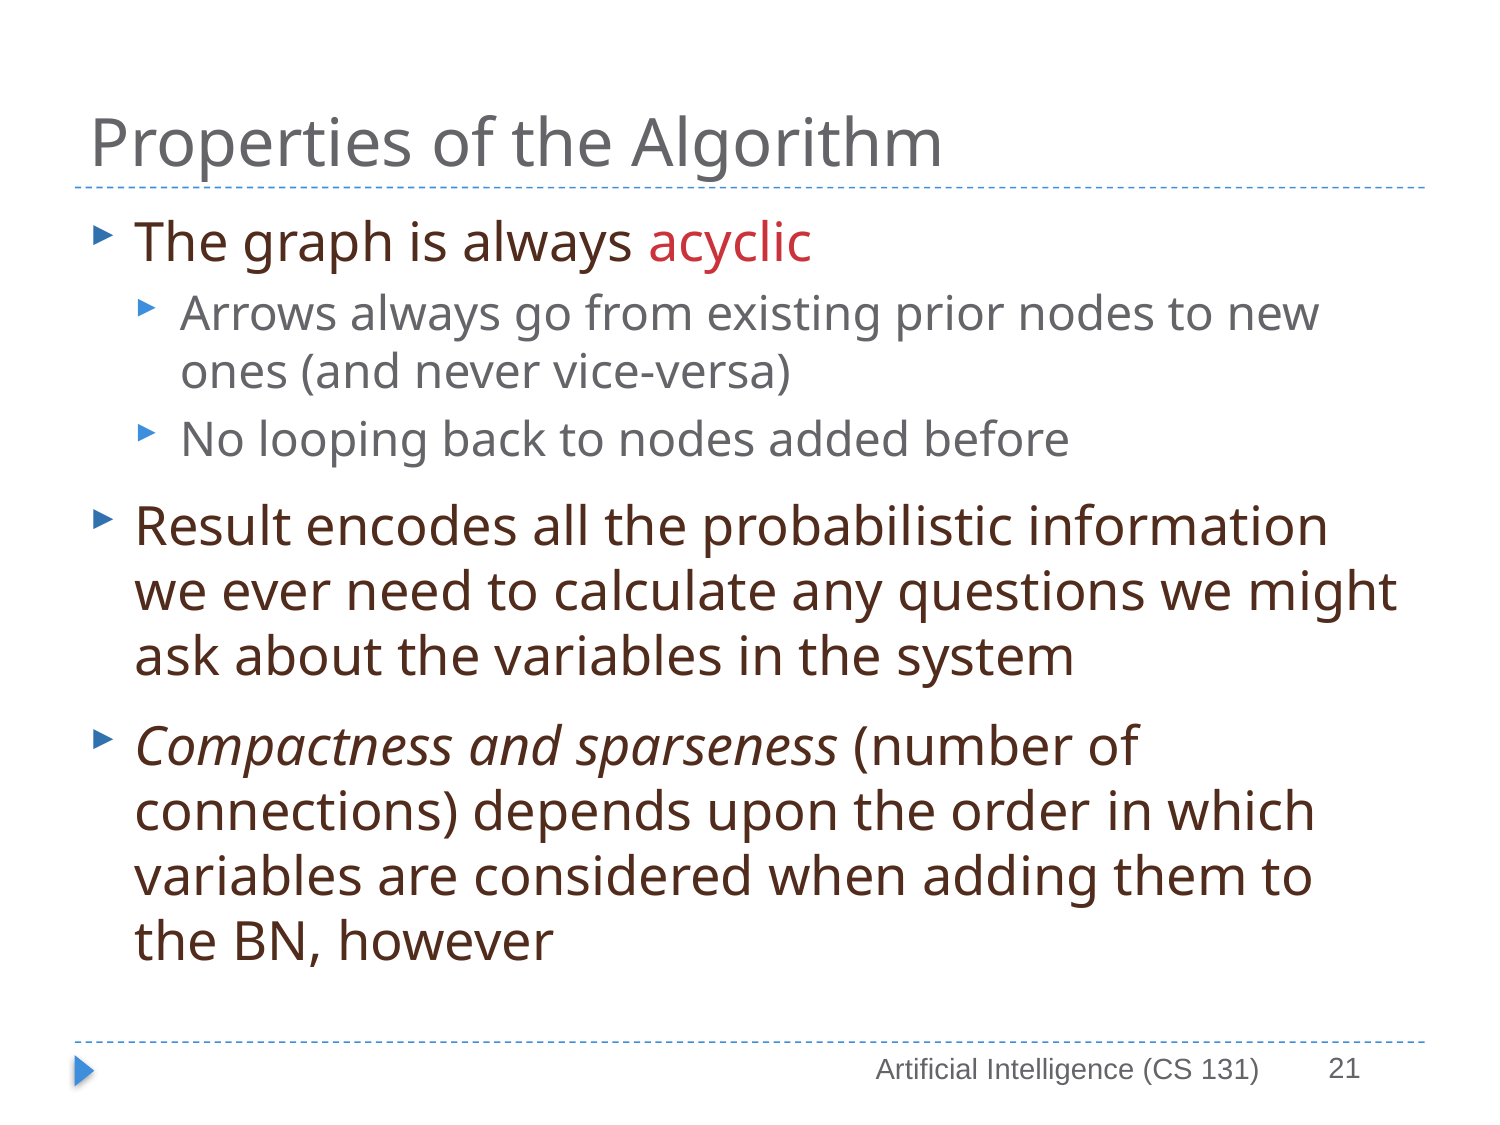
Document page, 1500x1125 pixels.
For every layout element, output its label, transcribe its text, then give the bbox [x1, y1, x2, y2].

title Properties of the Algorithm [75, 24, 1425, 188]
slide_number 21 [1275, 1042, 1376, 1103]
list The graph is always acyclic Arrows always go from existing prior nodes to new ones (and never vice-versa) No looping back to nodes added before Result encodes all the probabilistic information we ever need to calculate any questions we might ask about the variables in the system Compactness and sparseness (number of connections) depends upon the order in which variables are considered when adding them to the BN, however [75, 200, 1425, 1010]
footer Artificial Intelligence (CS 131) [575, 1042, 1275, 1103]
